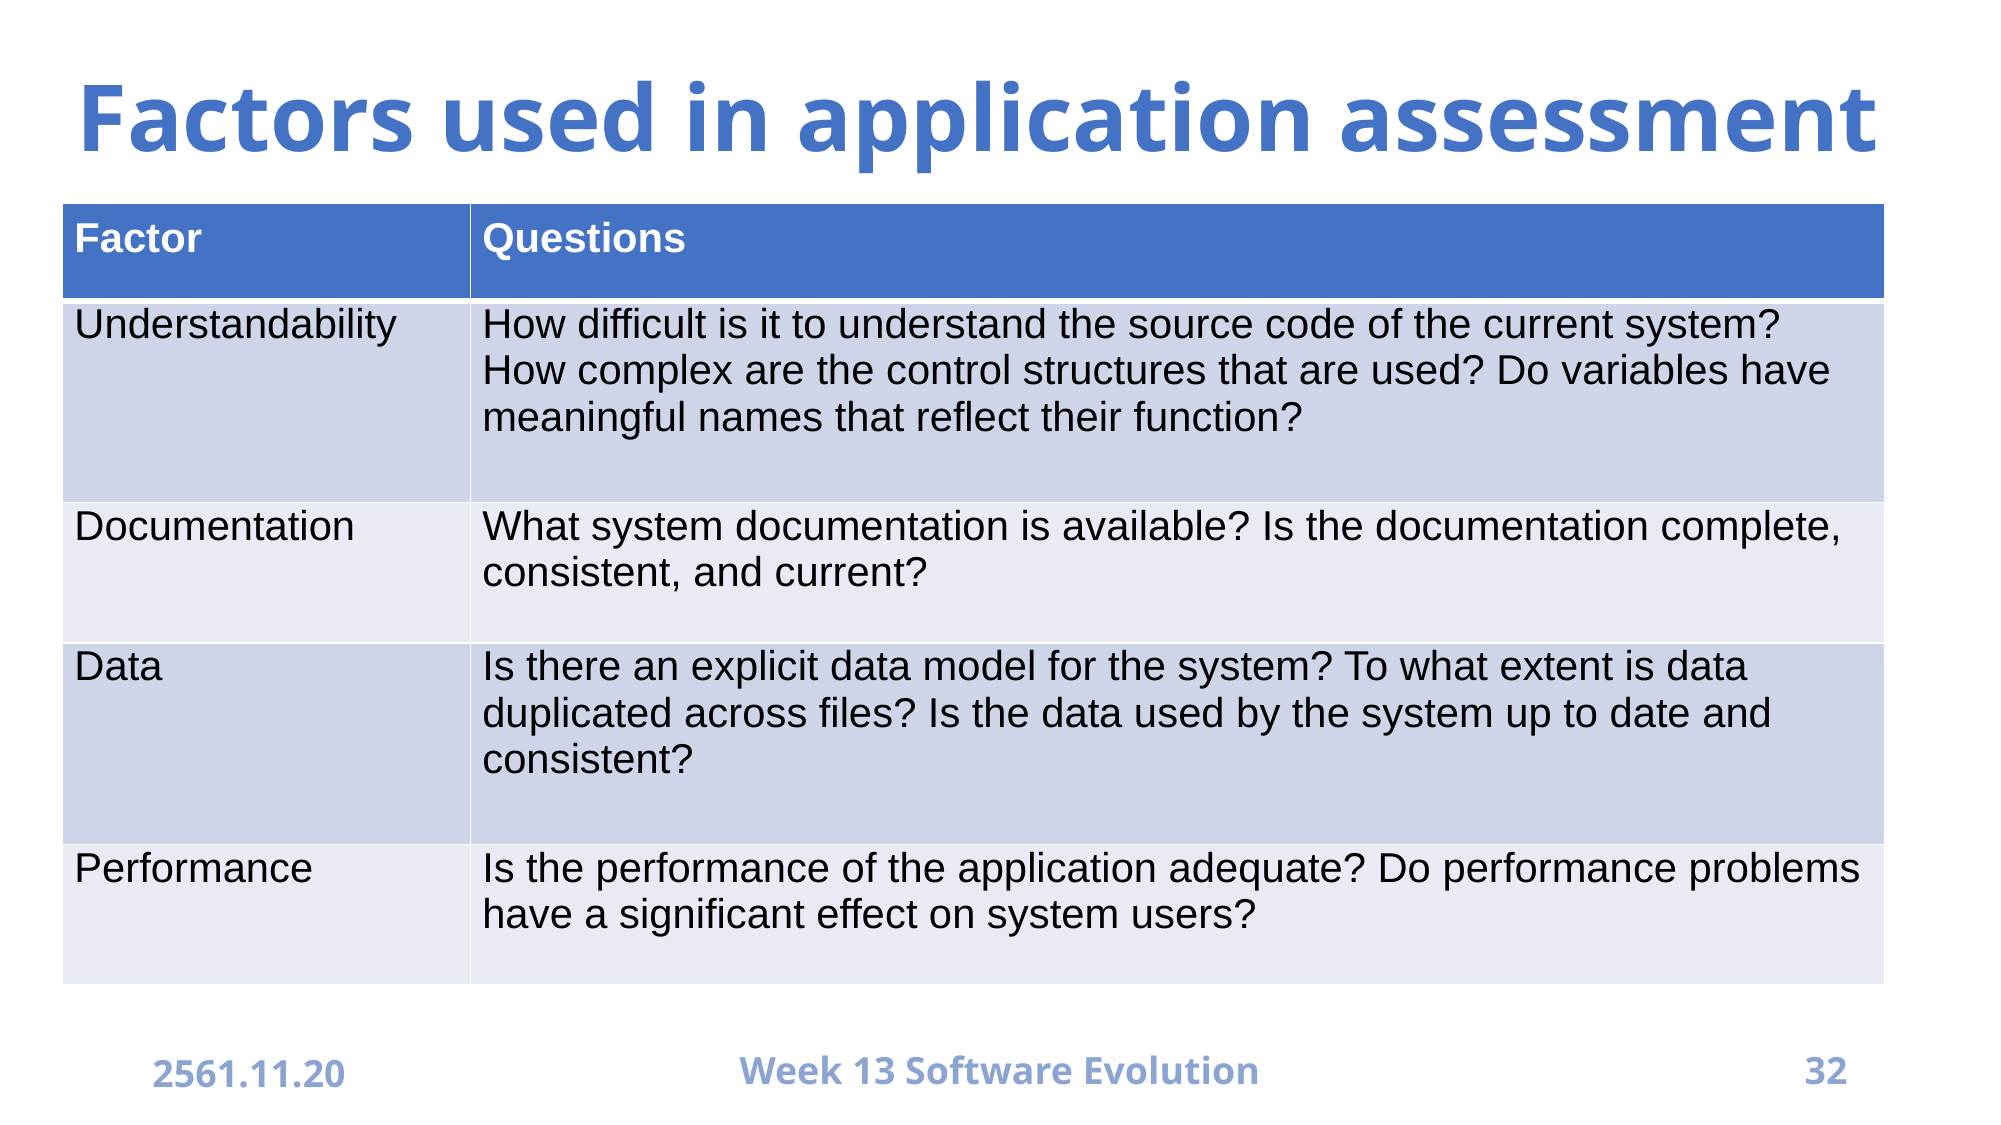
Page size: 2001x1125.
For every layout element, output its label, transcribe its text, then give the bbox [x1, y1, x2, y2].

slide_number 32 [1412, 1042, 1863, 1103]
table_header Factor [63, 204, 470, 298]
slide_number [137, 1042, 588, 1103]
table_cell Data [63, 644, 470, 844]
title Factors used in application assessment [61, 39, 1932, 204]
table_cell Is there an explicit data model for the system? To what extent is data duplicated across files? Is the data used by the system up to date and consistent? [471, 644, 1884, 844]
table_cell What system documentation is available? Is the documentation complete, consistent, and current? [471, 503, 1884, 642]
table_cell Is the performance of the application adequate? Do performance problems have a significant effect on system users? [471, 845, 1884, 984]
table_cell How difficult is it to understand the source code of the current system? How complex are the control structures that are used? Do variables have meaningful names that reflect their function? [471, 304, 1884, 502]
table_cell Understandability [63, 304, 470, 502]
table_cell Performance [63, 845, 470, 984]
table_header Questions [471, 204, 1884, 298]
table_cell Documentation [63, 503, 470, 642]
footer Week 13 Software Evolution [662, 1042, 1338, 1103]
